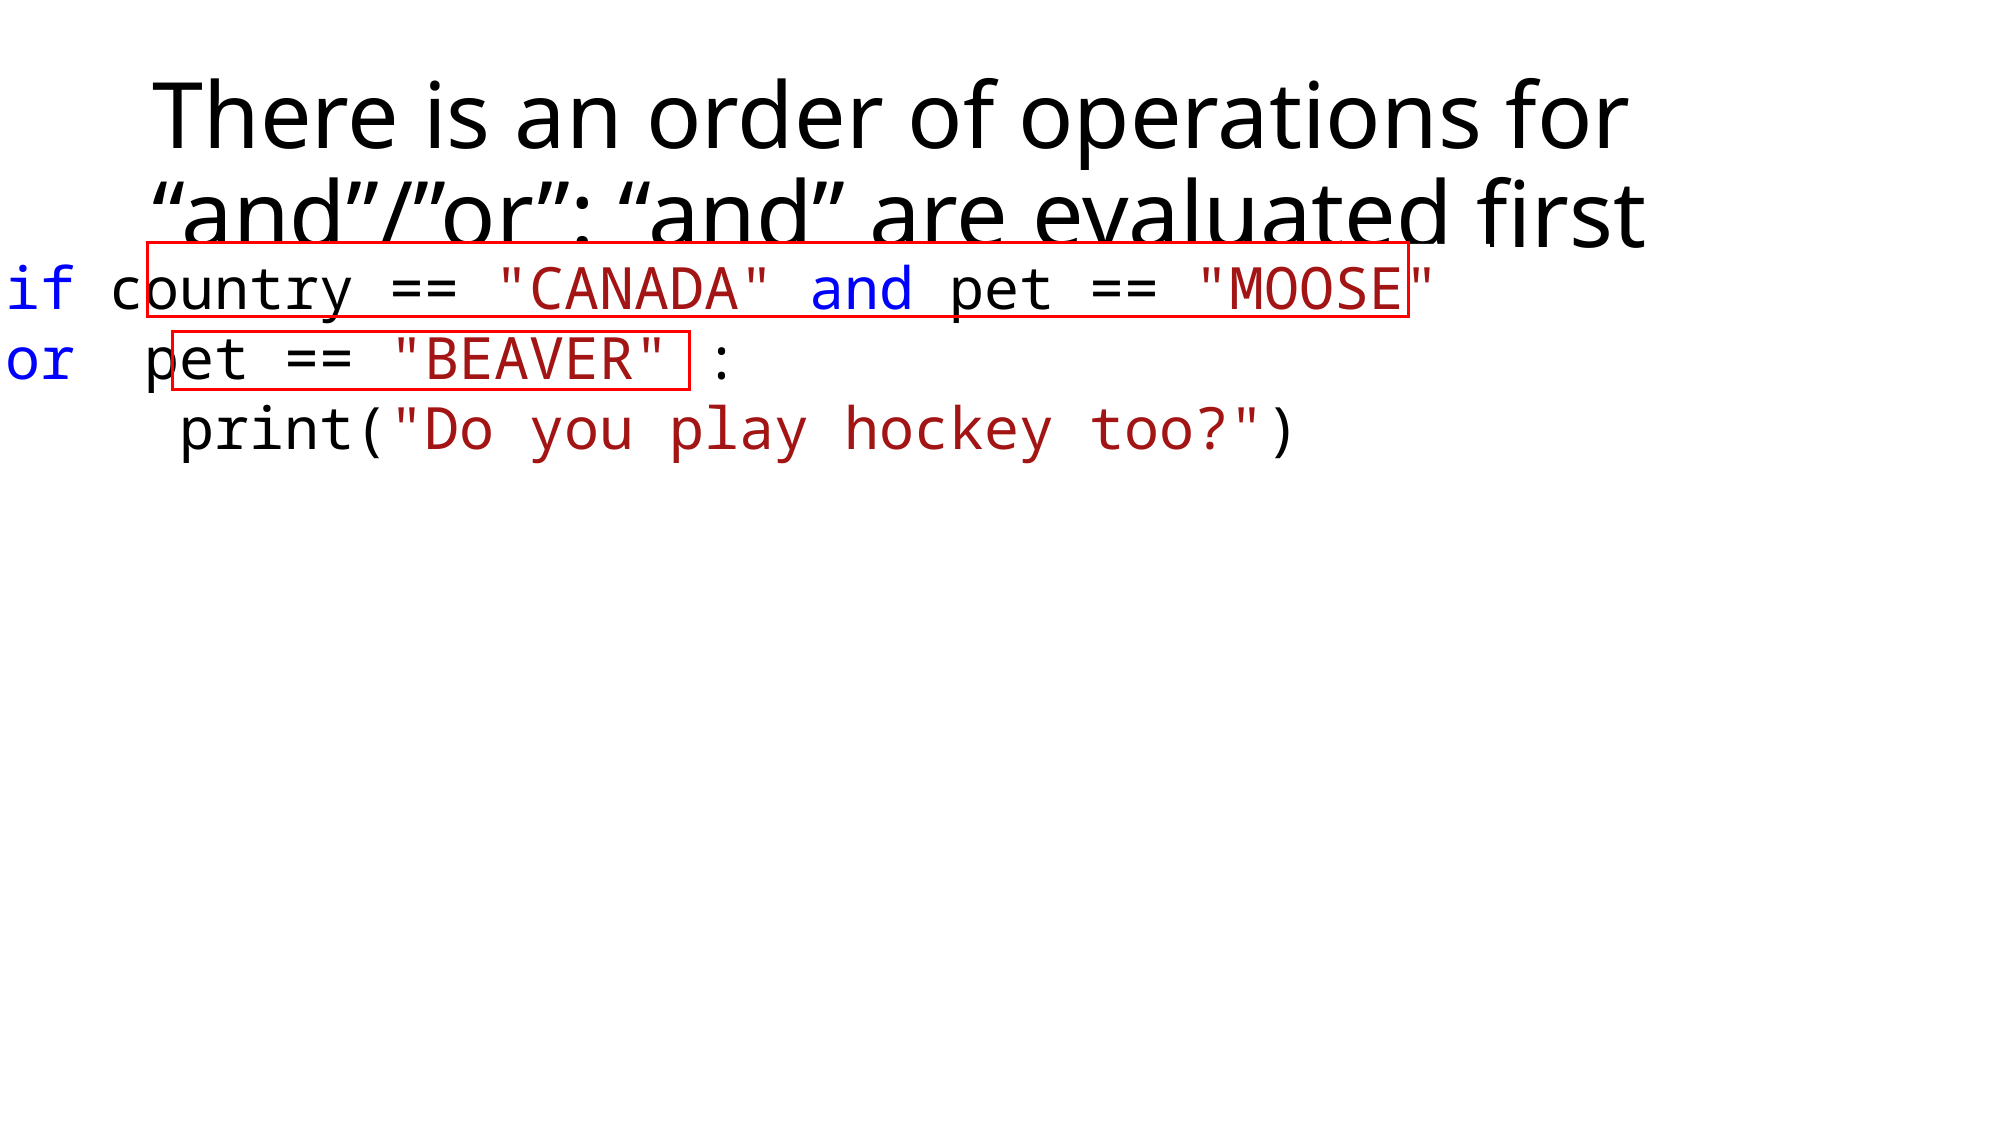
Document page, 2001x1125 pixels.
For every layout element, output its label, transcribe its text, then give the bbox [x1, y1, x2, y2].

text_box [172, 330, 691, 391]
text_box if country == "CANADA" and pet == "MOOSE" or pet == "BEAVER" : print("Do you play hockey too?") [0, 243, 1490, 469]
title There is an order of operations for “and”/”or”: “and” are evaluated first [137, 59, 1863, 278]
text_box [147, 242, 1409, 318]
